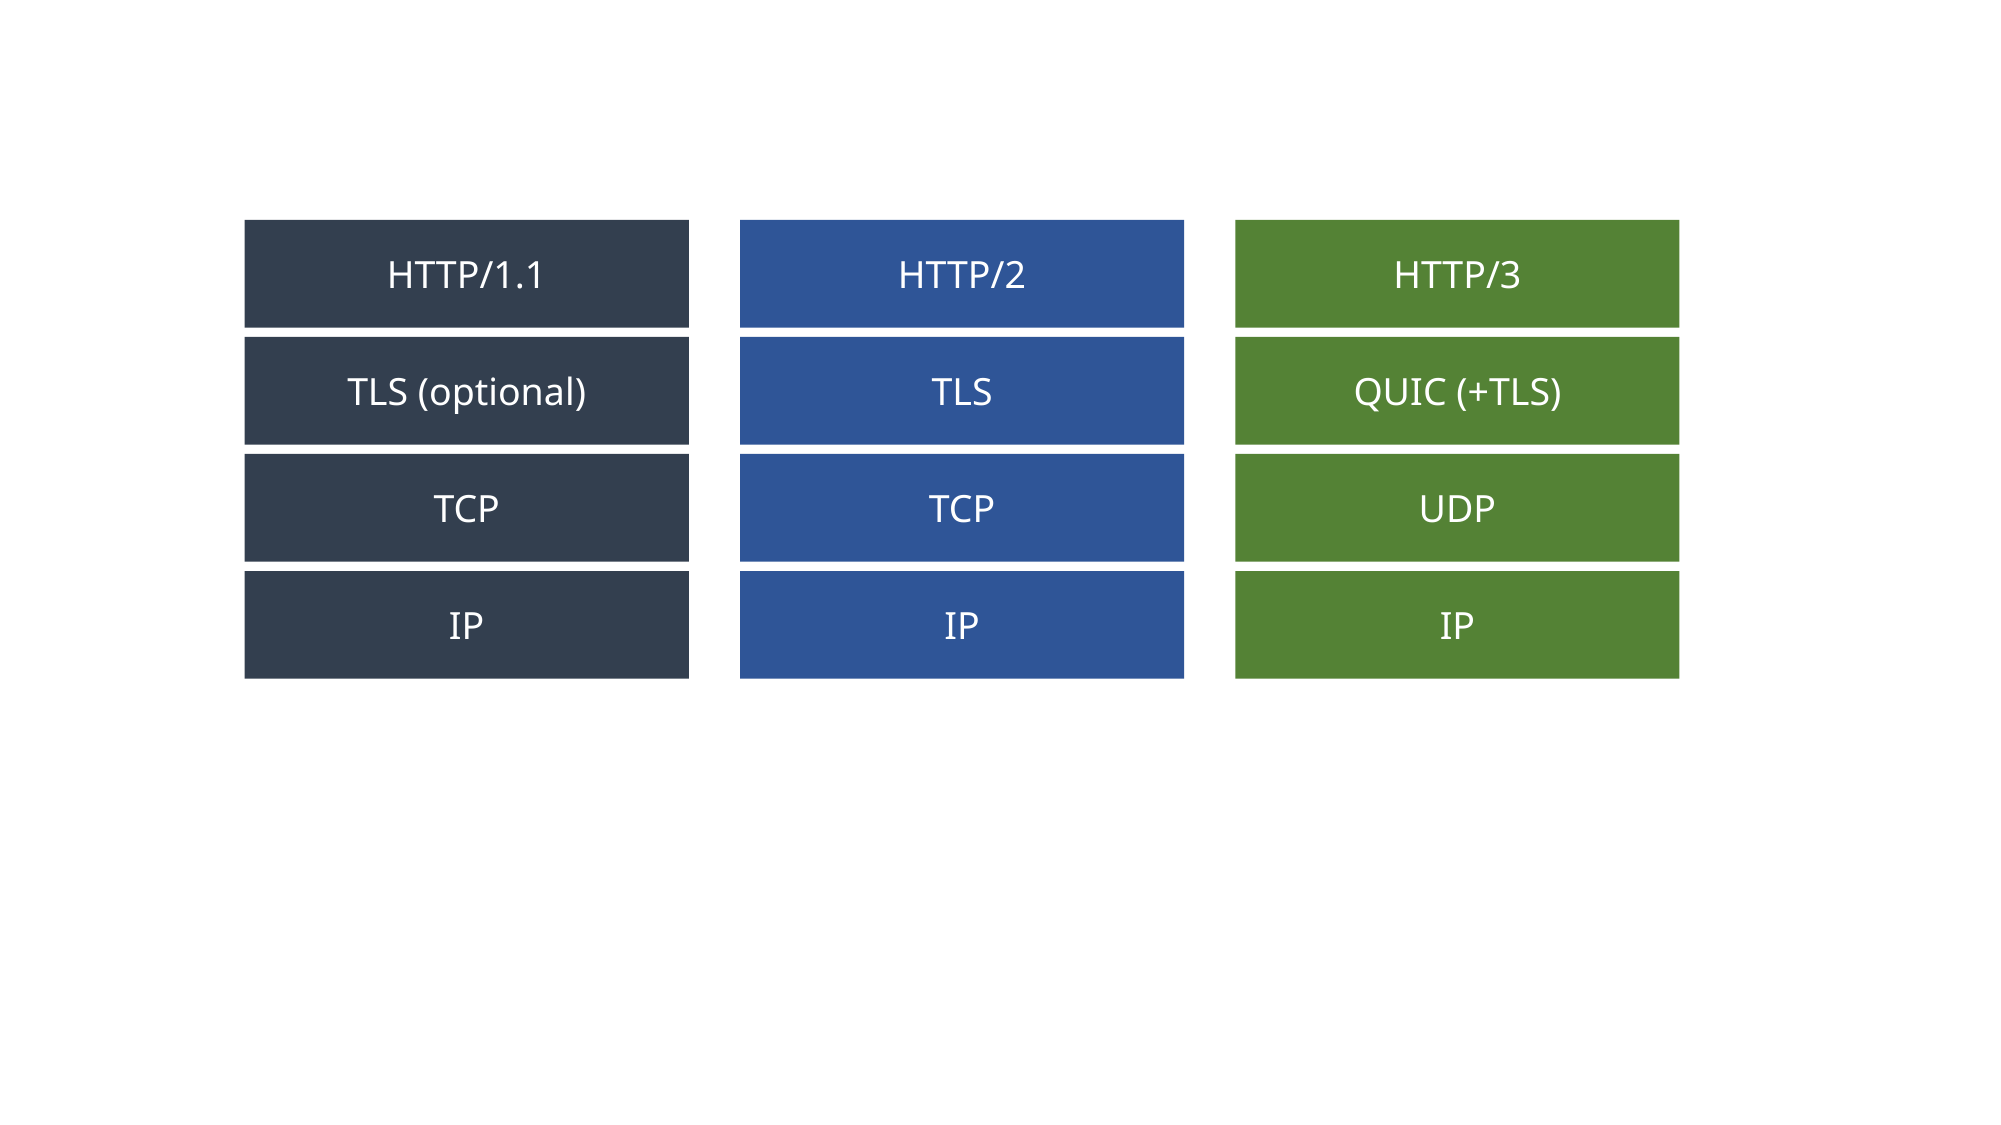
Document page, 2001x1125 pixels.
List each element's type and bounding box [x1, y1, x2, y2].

text_box [244, 219, 1680, 679]
